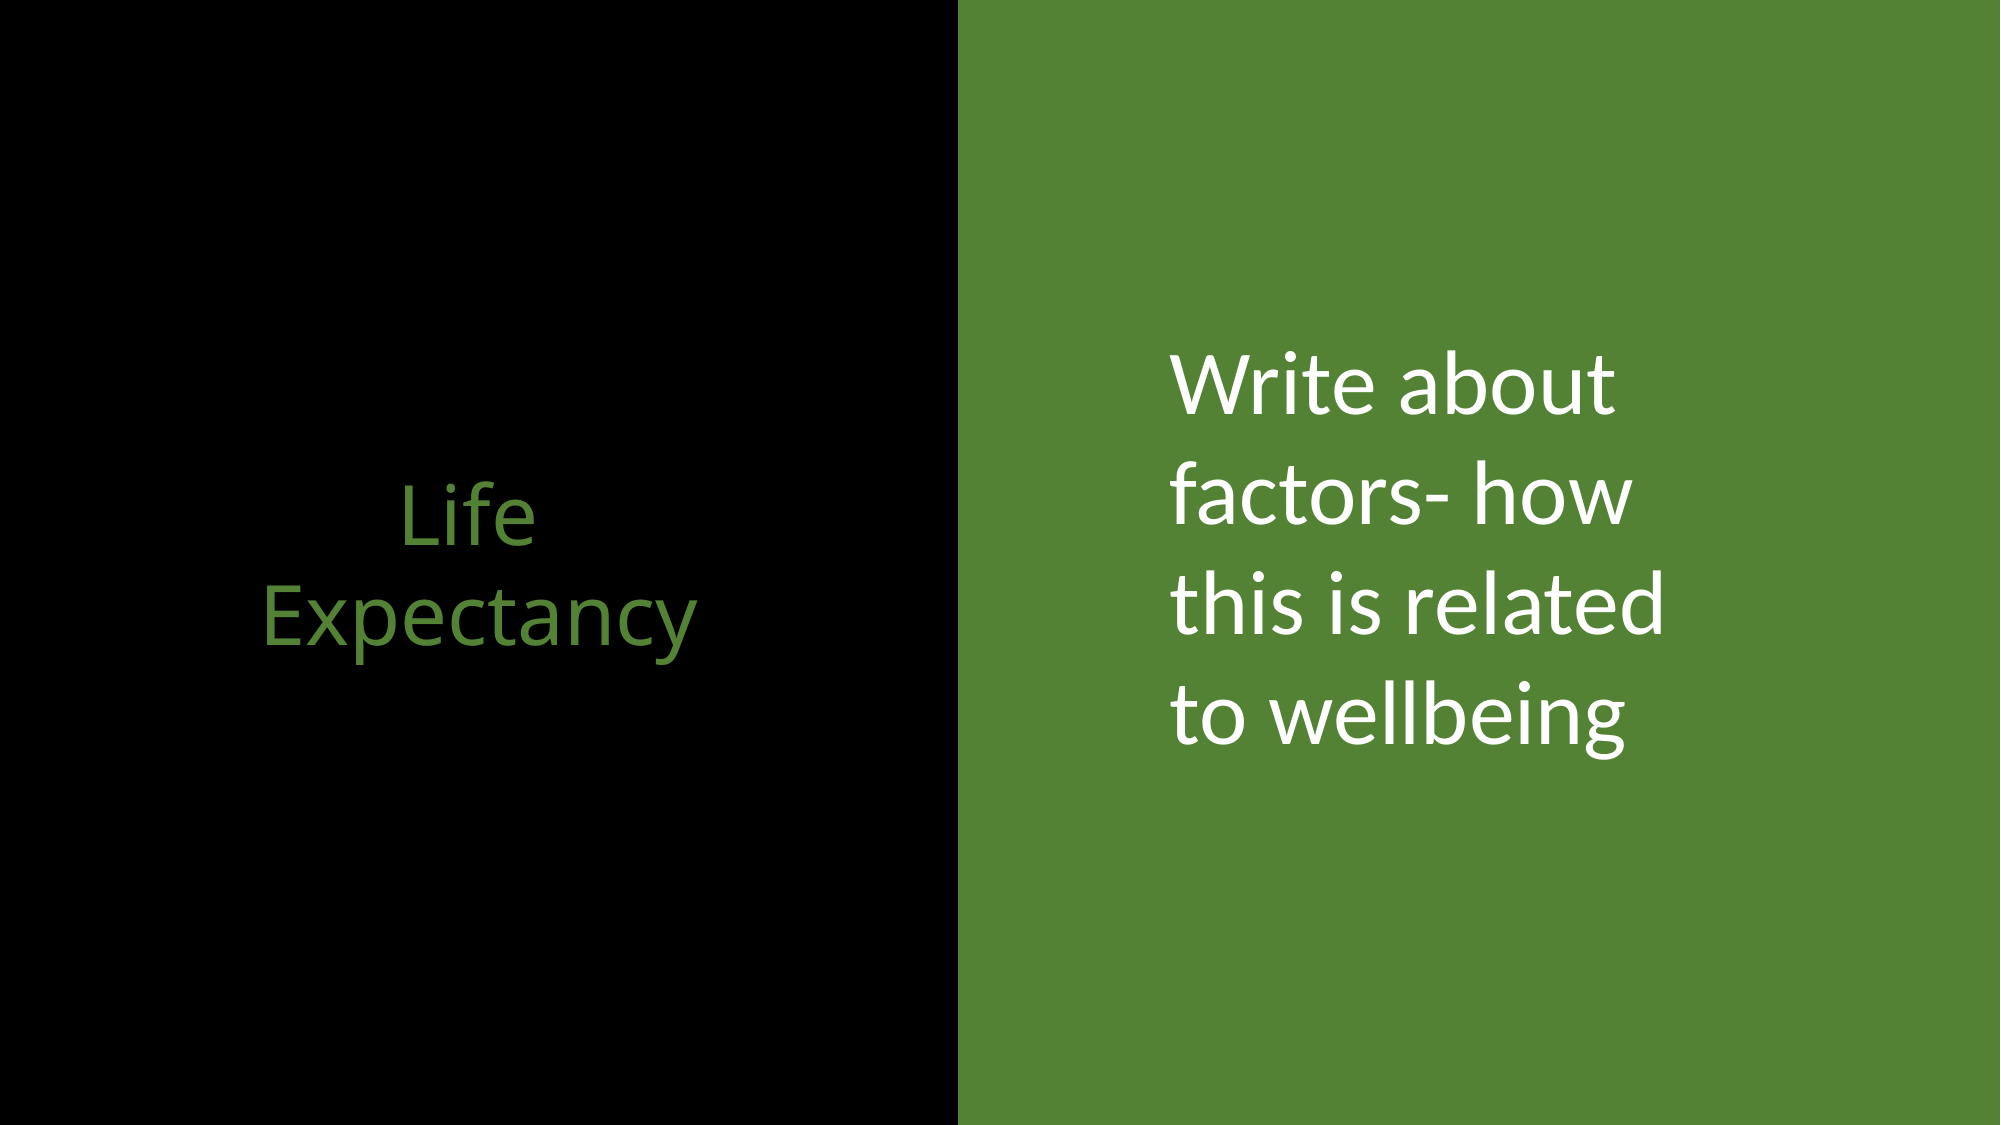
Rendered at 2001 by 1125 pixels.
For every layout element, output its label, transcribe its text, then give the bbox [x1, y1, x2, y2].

text_box Write about factors- how this is related to wellbeing [1155, 315, 1687, 771]
text_box Life Expectancy [0, 0, 958, 1125]
